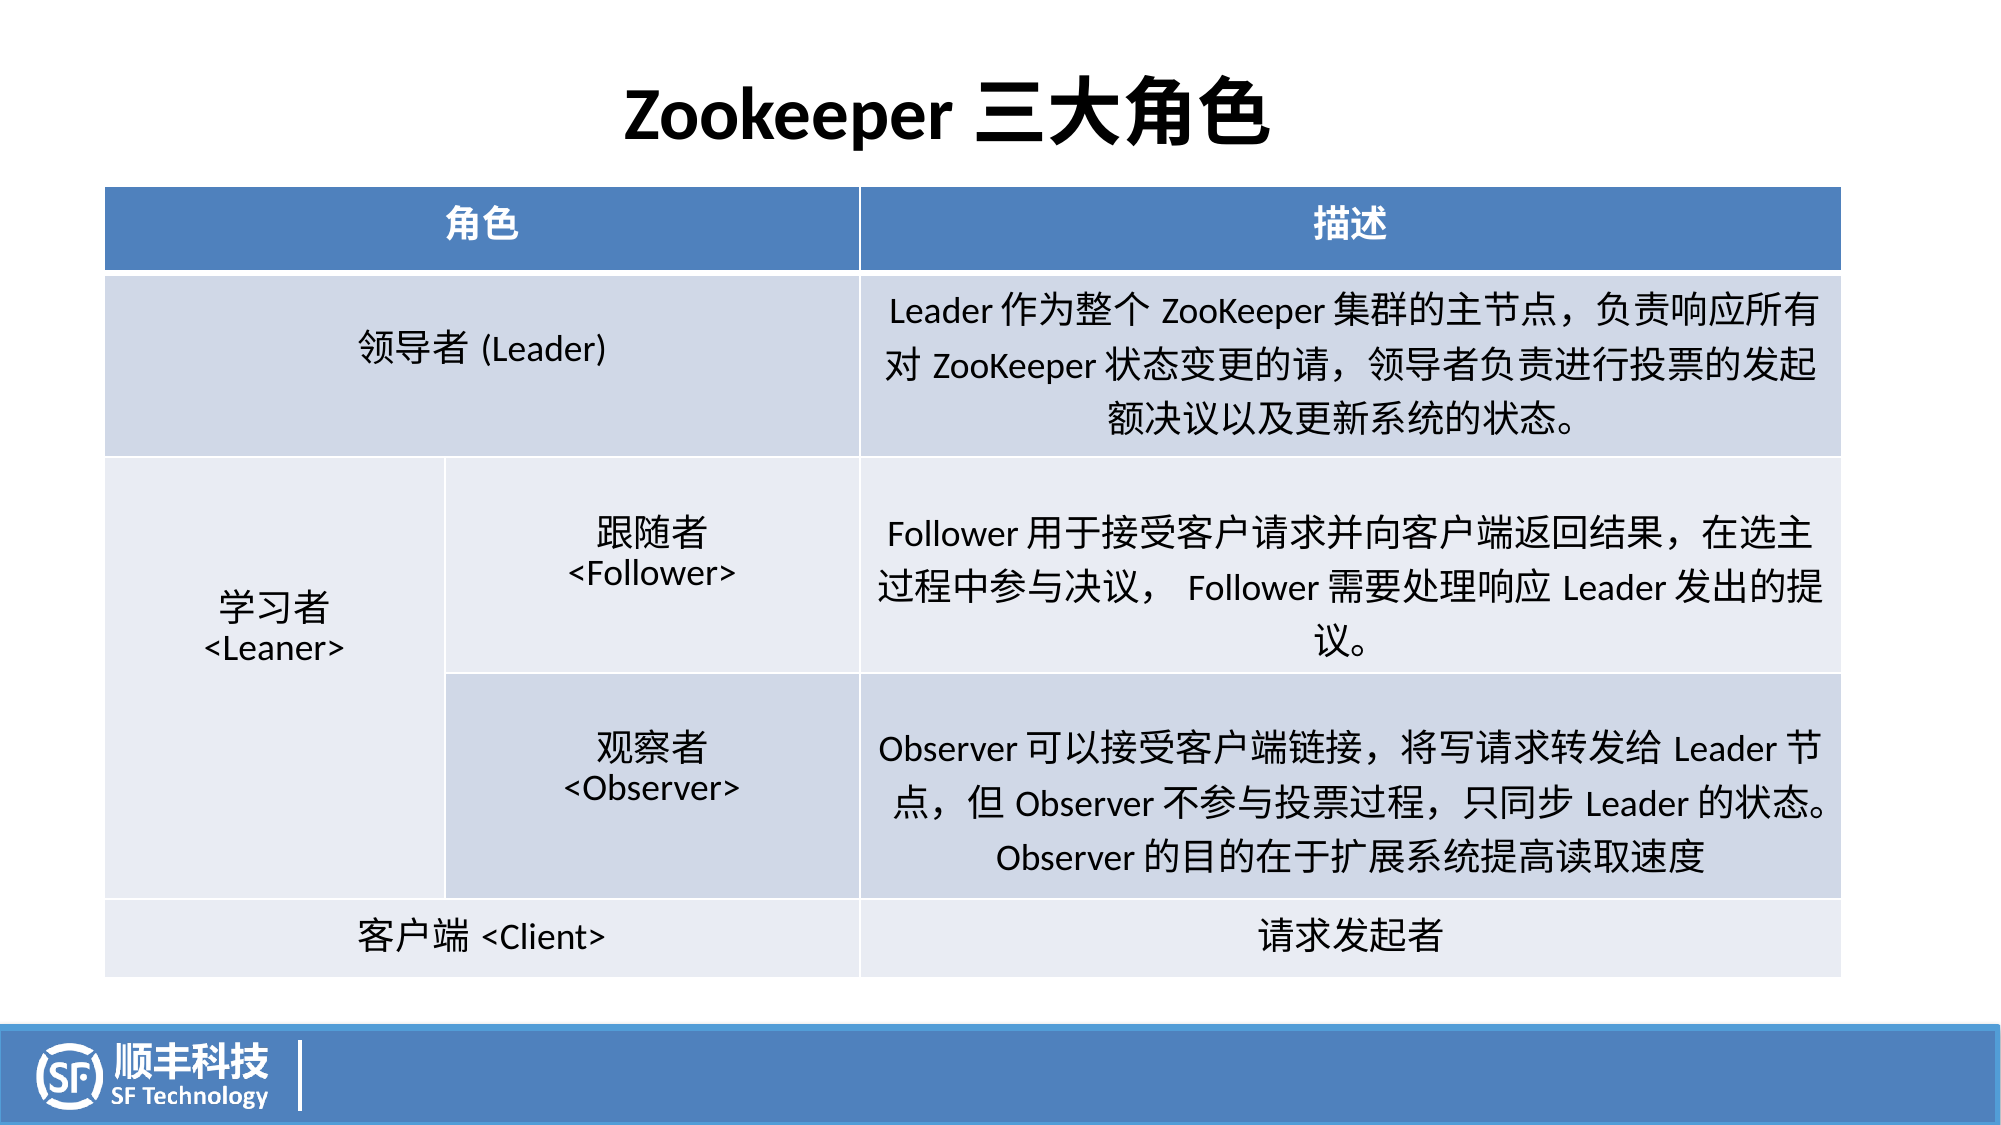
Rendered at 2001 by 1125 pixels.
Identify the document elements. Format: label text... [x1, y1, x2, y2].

table_header 角色 [105, 187, 859, 270]
table_cell 学习者 <Leaner> [105, 458, 444, 898]
table_cell 观察者 <Observer> [446, 674, 859, 898]
table_cell Follower用于接受客户请求并向客户端返回结果，在选主过程中参与决议，Follower需要处理响应Leader发出的提议。 [861, 458, 1841, 672]
picture [34, 1025, 292, 1125]
table_cell 跟随者 <Follower> [446, 458, 859, 672]
table_header 描述 [861, 187, 1841, 270]
table_cell Leader作为整个ZooKeeper集群的主节点，负责响应所有对ZooKeeper状态变更的请，领导者负责进行投票的发起额决议以及更新系统的状态。 [861, 276, 1841, 456]
table_cell Observer可以接受客户端链接，将写请求转发给Leader节点，但Observer不参与投票过程，只同步Leader的状态。Observer的目的在于扩展系统提高读取速度 [861, 674, 1841, 898]
table_cell 领导者(Leader) [105, 276, 859, 456]
table_cell 请求发起者 [861, 900, 1841, 977]
text_box Zookeeper三大角色 [609, 57, 1303, 162]
table_cell 客户端<Client> [105, 900, 859, 977]
